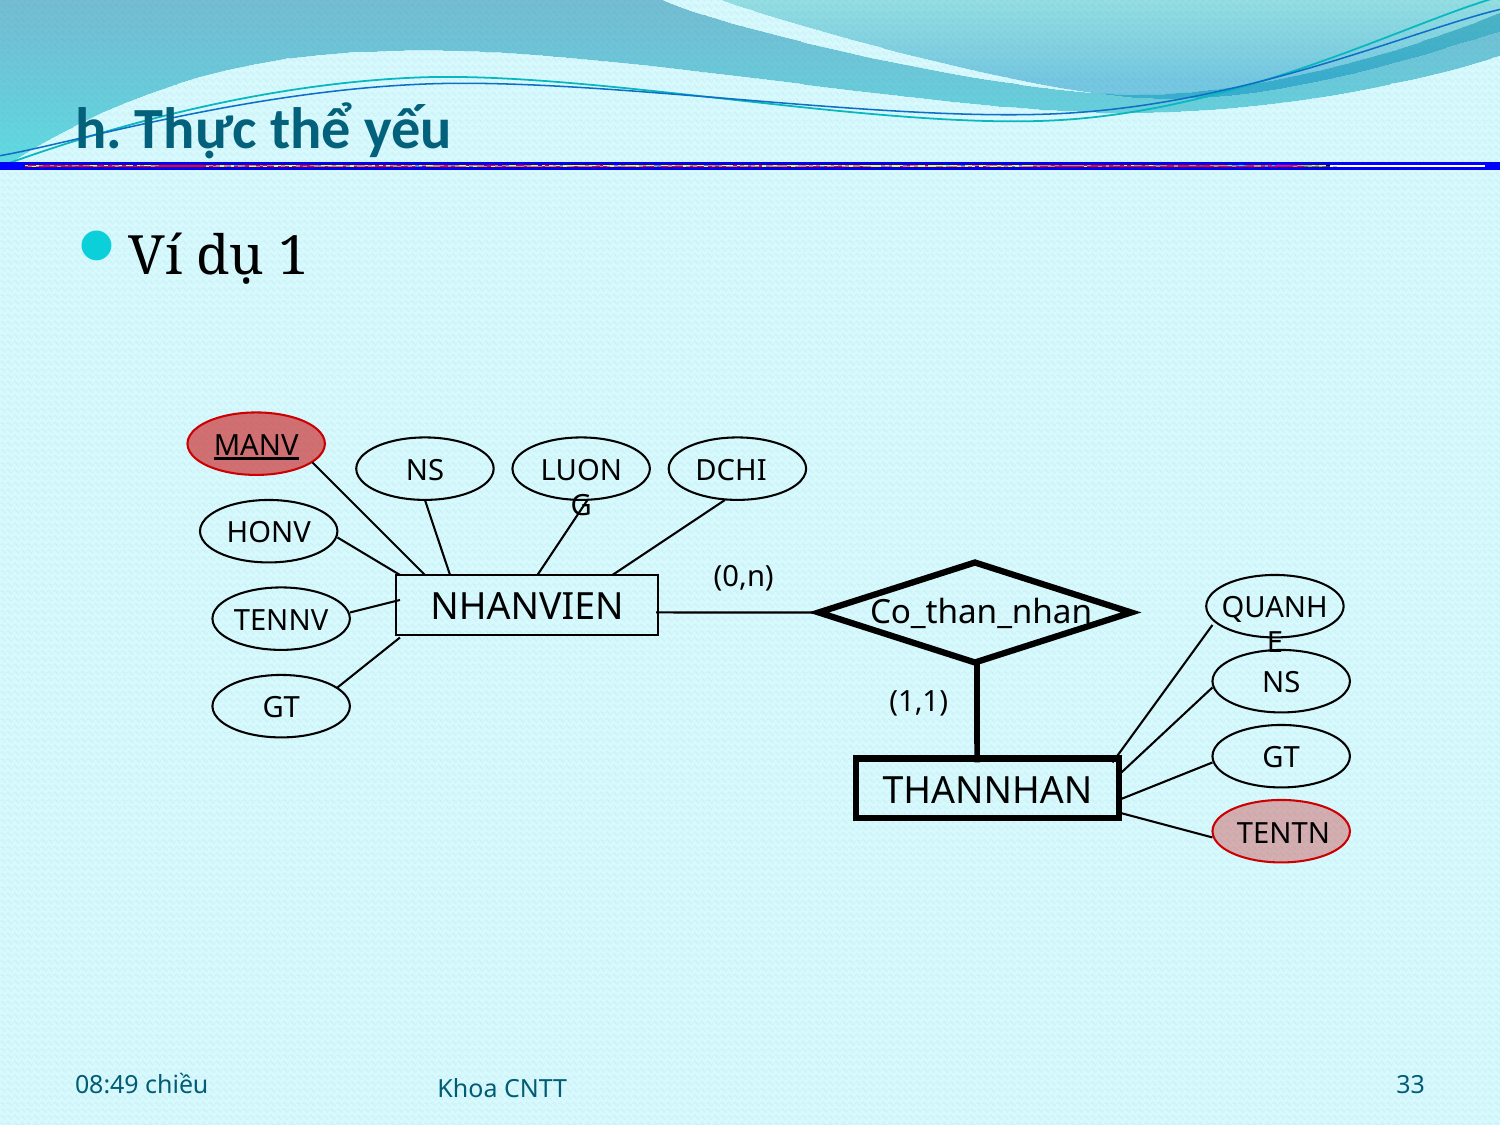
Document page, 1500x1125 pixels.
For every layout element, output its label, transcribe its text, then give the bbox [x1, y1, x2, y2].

list Ví dụ 1 [62, 212, 1438, 1051]
text_box [184, 420, 1353, 870]
picture [0, 162, 1500, 171]
text_box Tên [181, 414, 1357, 874]
text_box [188, 863, 1350, 868]
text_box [187, 412, 1353, 863]
slide_number 33 [1299, 1042, 1425, 1103]
title h. Thực thể yếu [74, 57, 1426, 161]
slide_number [75, 1042, 425, 1103]
footer Khoa CNTT [437, 1042, 988, 1103]
